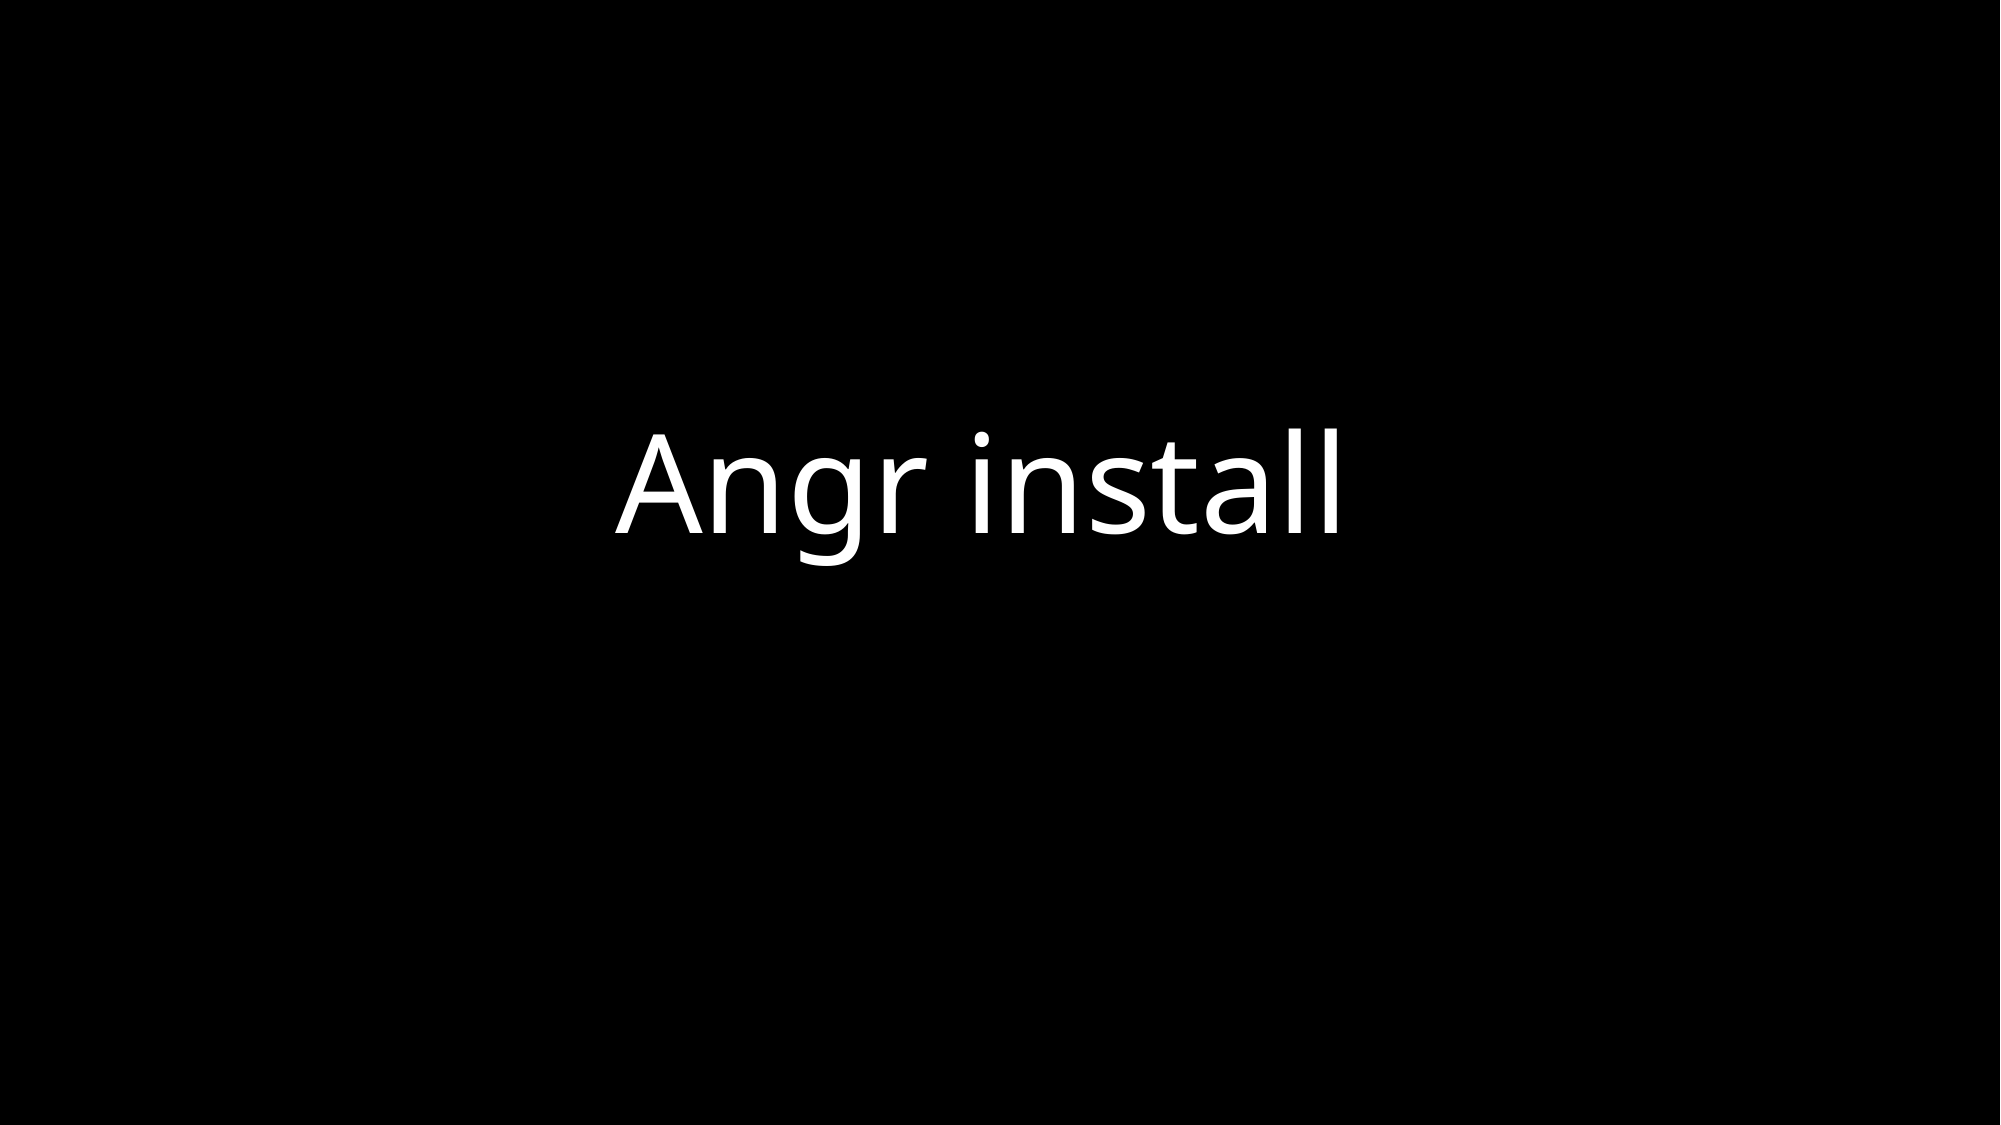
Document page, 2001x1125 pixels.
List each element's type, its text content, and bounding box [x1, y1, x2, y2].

title Angr install [0, 380, 2000, 598]
